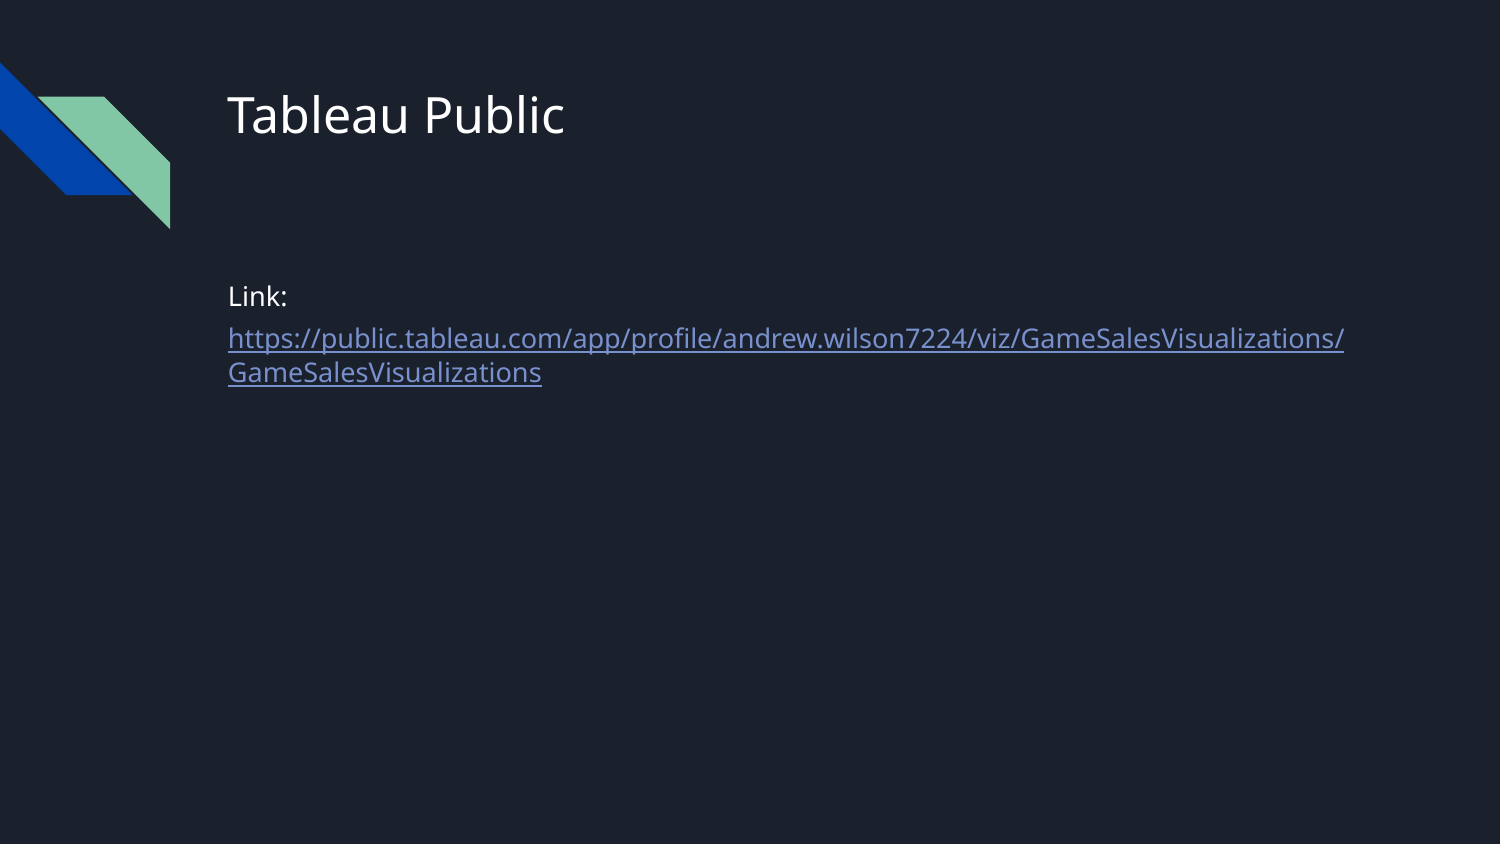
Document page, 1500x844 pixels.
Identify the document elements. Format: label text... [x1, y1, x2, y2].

list Link: https://public.tableau.com/app/profile/andrew.wilson7224/viz/GameSalesVisualizations/GameSalesVisualizations [212, 257, 1368, 735]
title Tableau Public [212, 64, 1368, 215]
